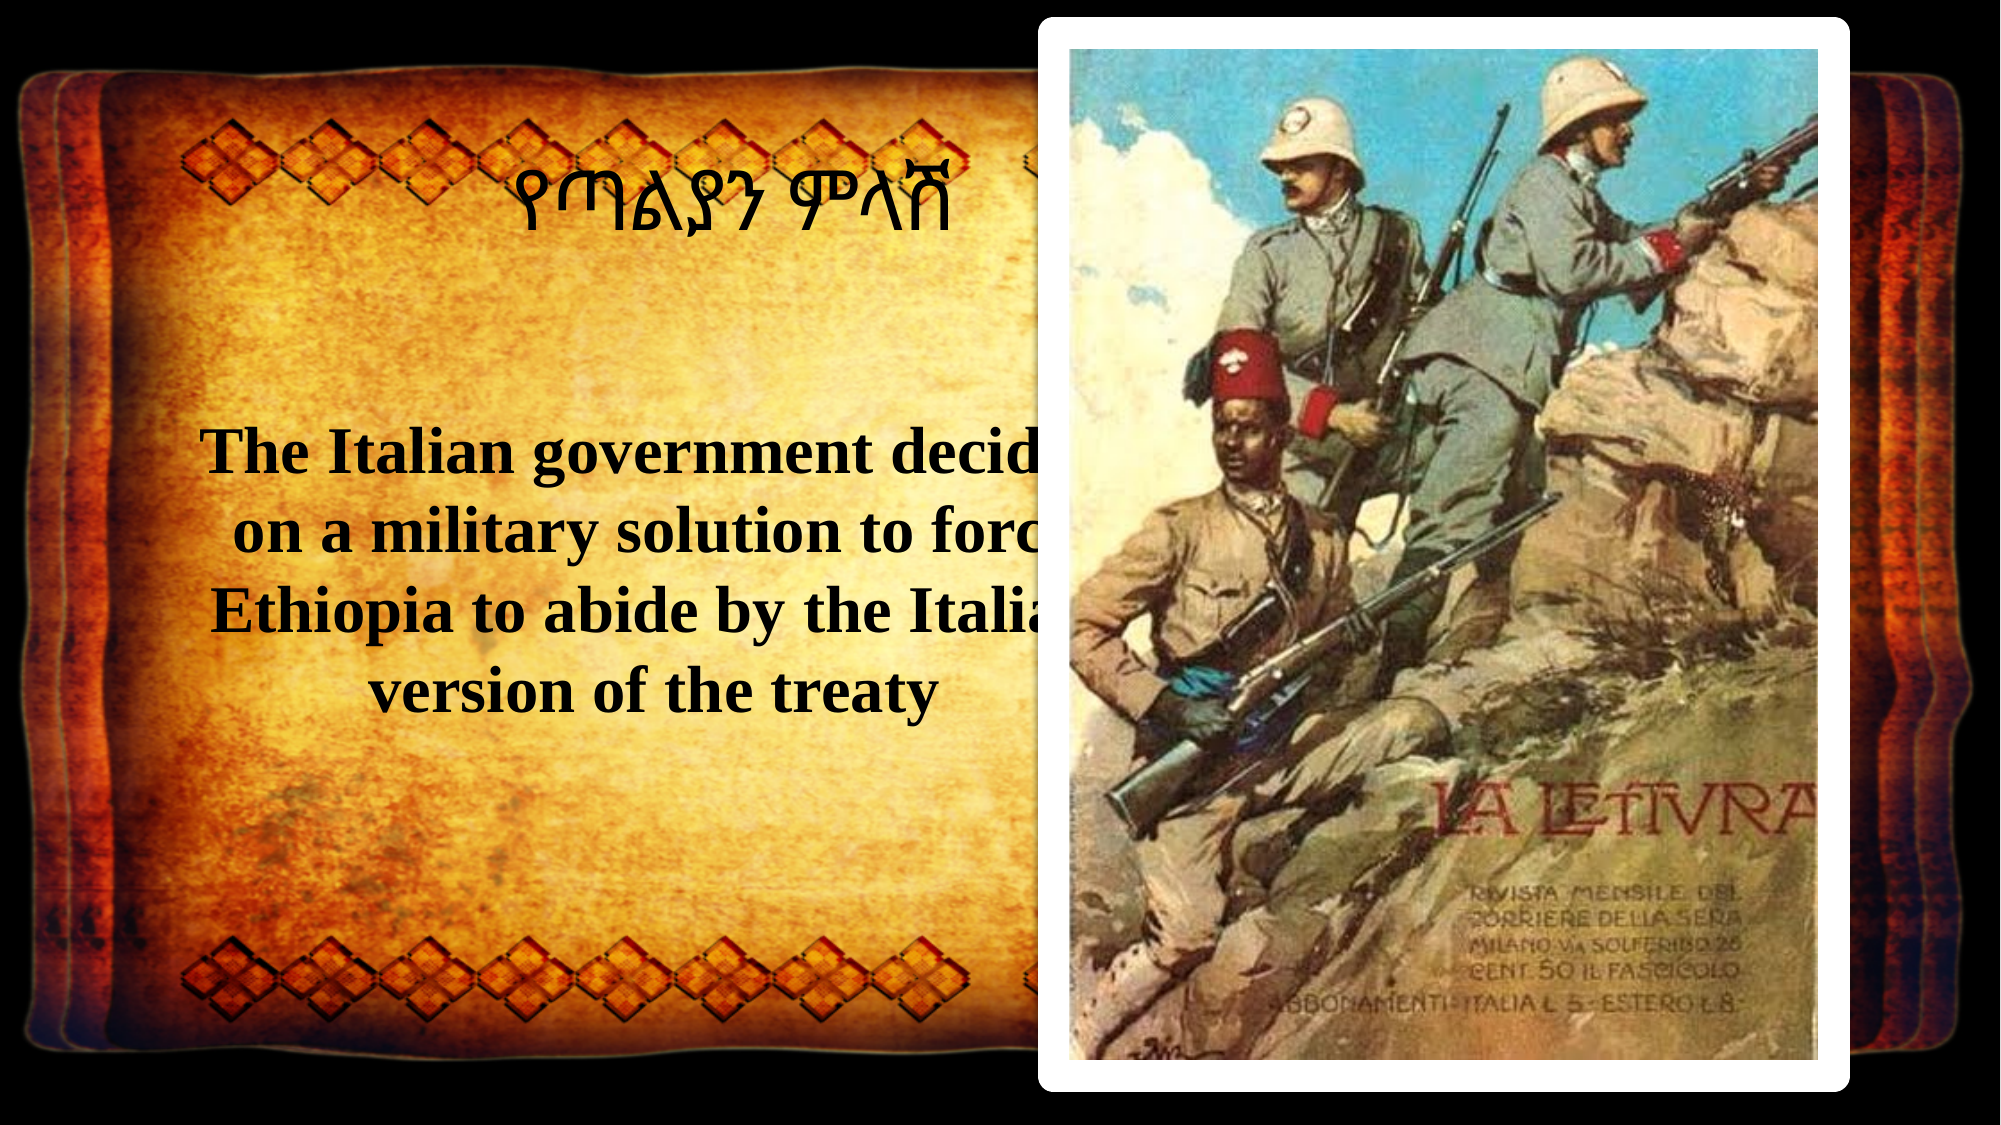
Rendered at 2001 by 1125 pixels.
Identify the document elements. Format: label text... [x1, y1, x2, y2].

text_box የጣልያን ምላሽ [477, 139, 973, 255]
text_box The Italian government decided on a military solution to force Ethiopia to abide by the Italian version of the treaty [168, 398, 1032, 734]
picture [0, 0, 2001, 1125]
